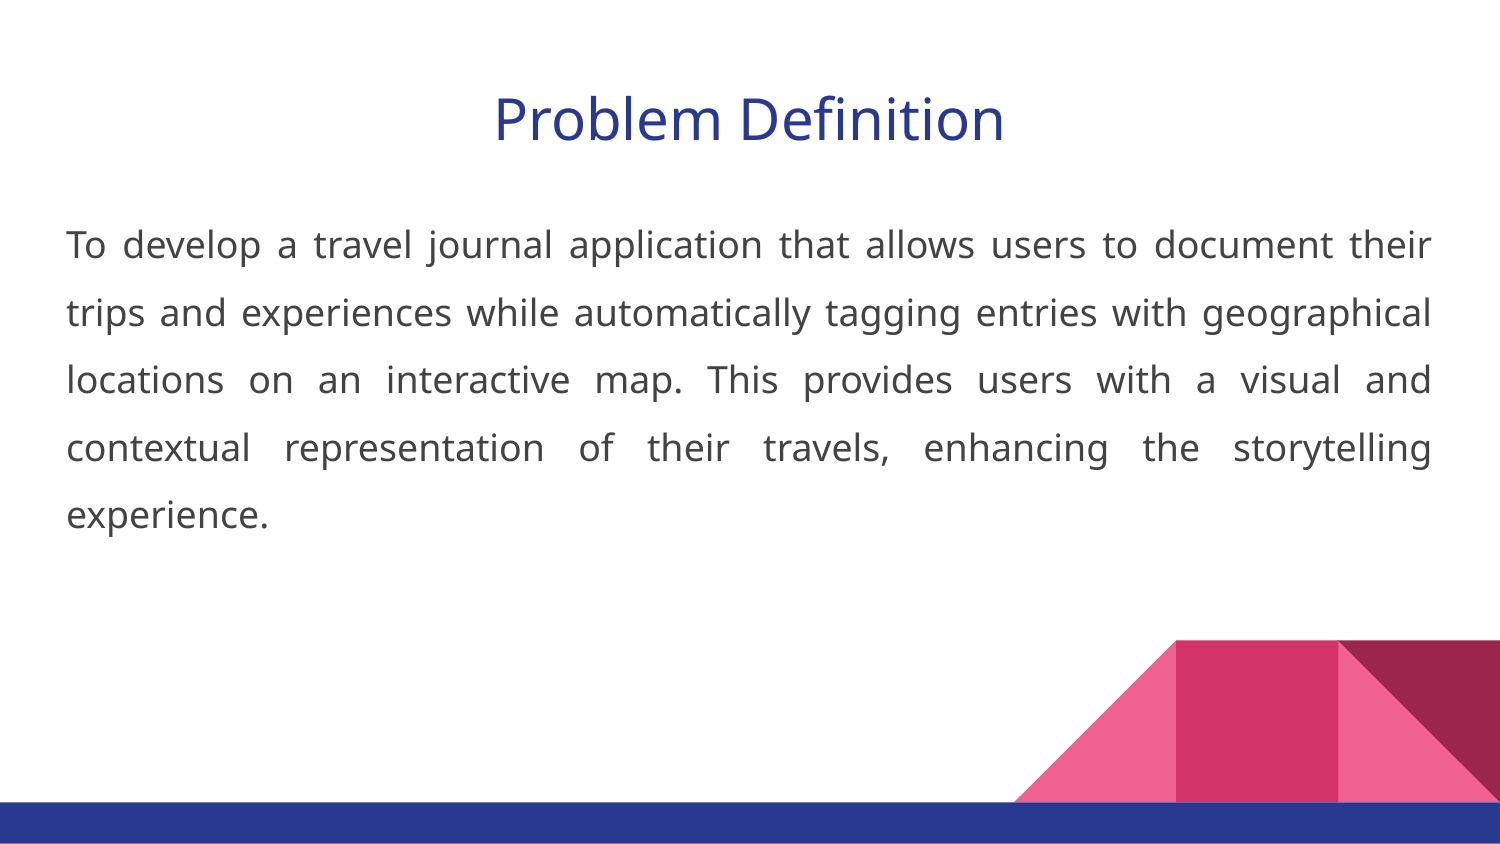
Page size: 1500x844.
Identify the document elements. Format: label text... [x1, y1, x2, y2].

title Problem Definition [51, 67, 1449, 167]
list To develop a travel journal application that allows users to document their trips and experiences while automatically tagging entries with geographical locations on an interactive map. This provides users with a visual and contextual representation of their travels, enhancing the storytelling experience. [51, 183, 1449, 732]
